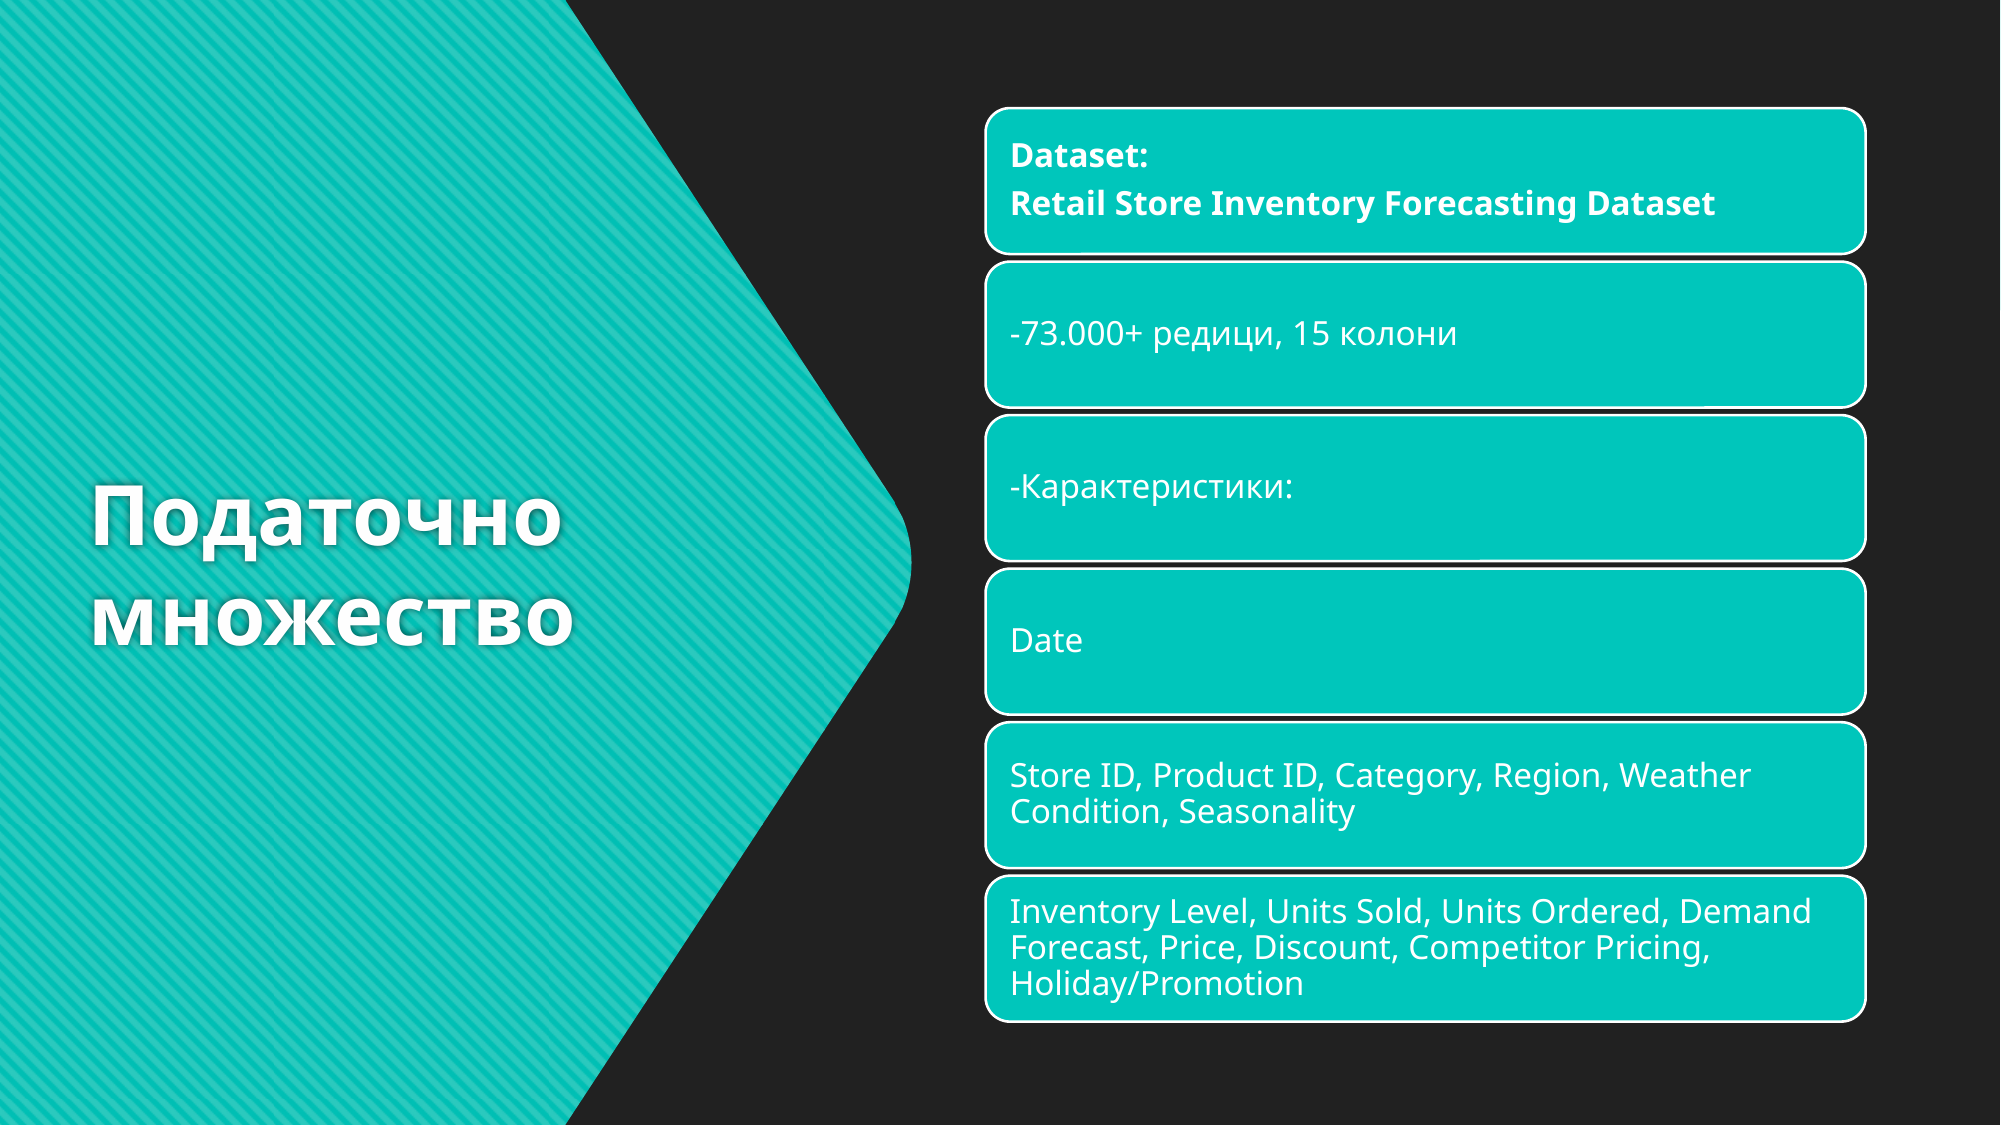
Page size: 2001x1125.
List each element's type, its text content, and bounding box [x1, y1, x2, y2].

title Податочно множество [74, 284, 692, 841]
text_box [0, 0, 913, 1125]
text_box [567, 0, 2000, 1125]
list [985, 89, 1866, 1041]
